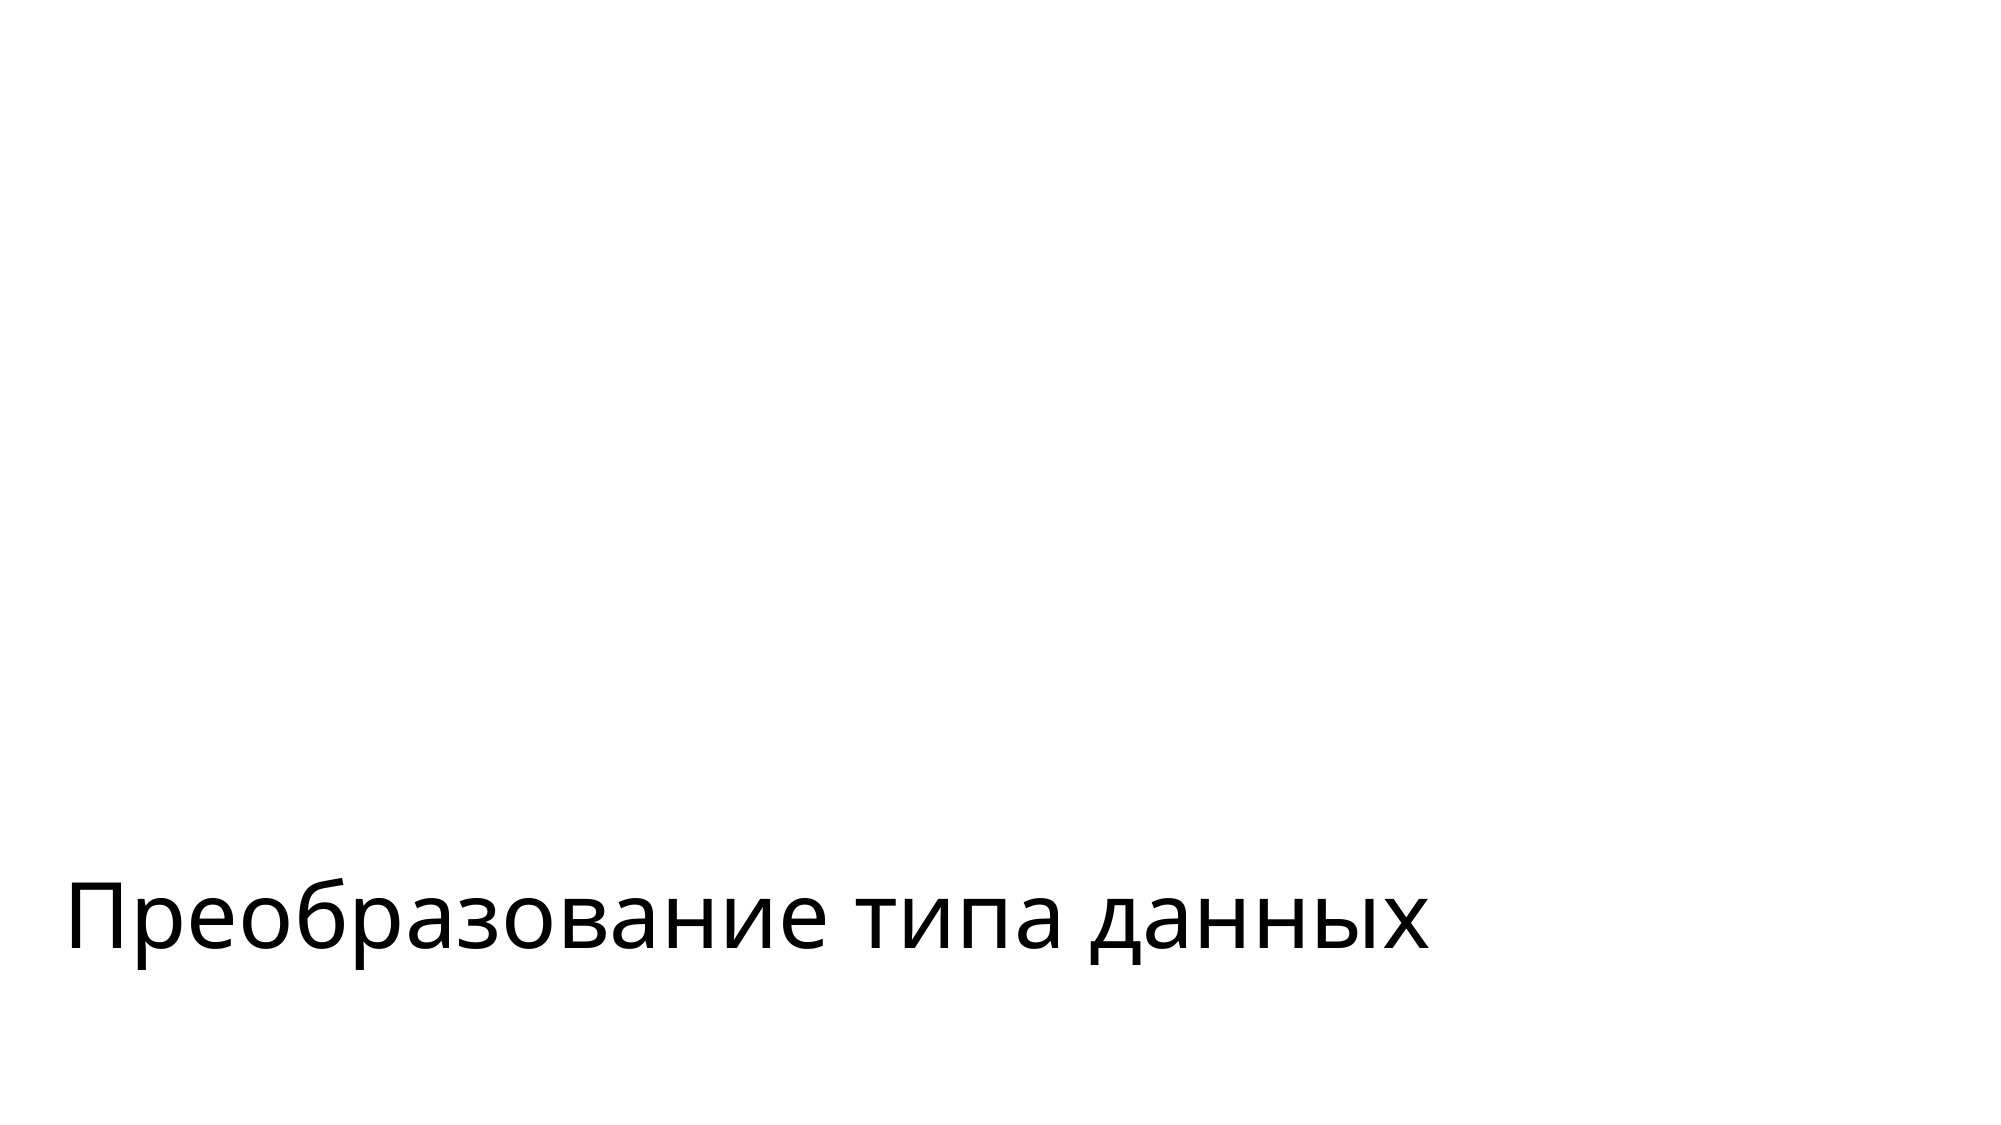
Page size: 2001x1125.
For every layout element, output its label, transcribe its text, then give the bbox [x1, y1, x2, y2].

title Преобразование типа данных [48, 809, 1774, 1028]
